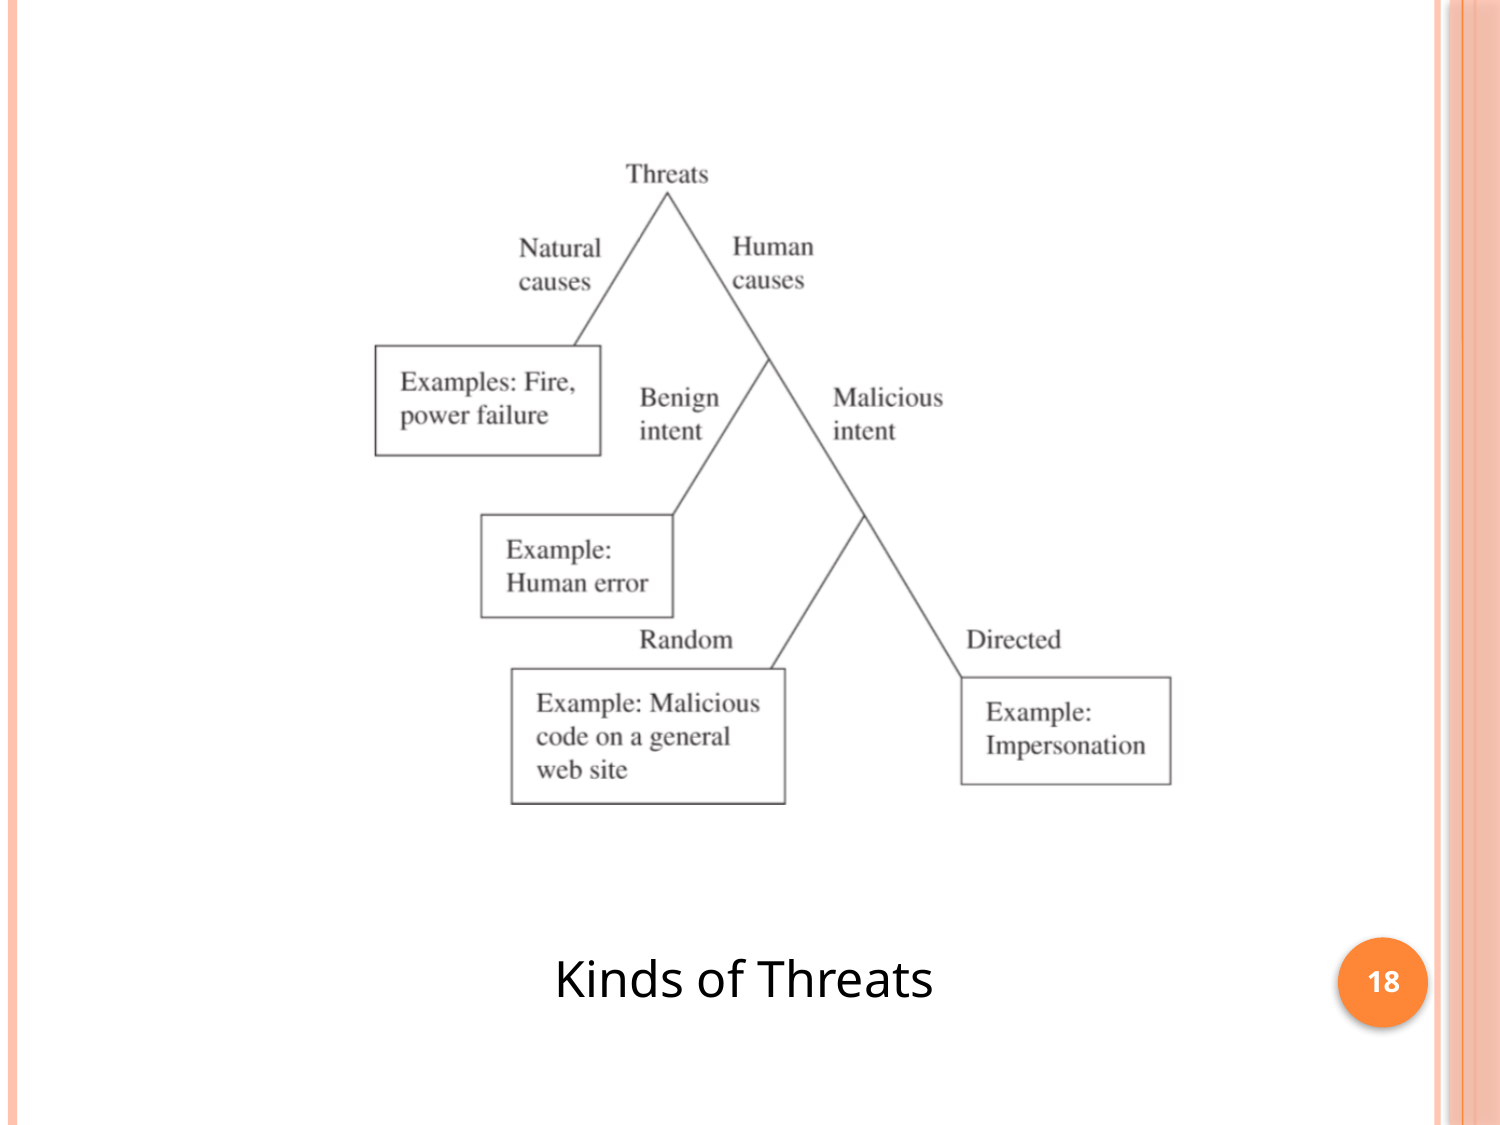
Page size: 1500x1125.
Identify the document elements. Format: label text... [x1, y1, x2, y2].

picture [54, 89, 1434, 918]
list Kinds of Threats [513, 940, 976, 1028]
slide_number 18 [1333, 940, 1434, 1027]
